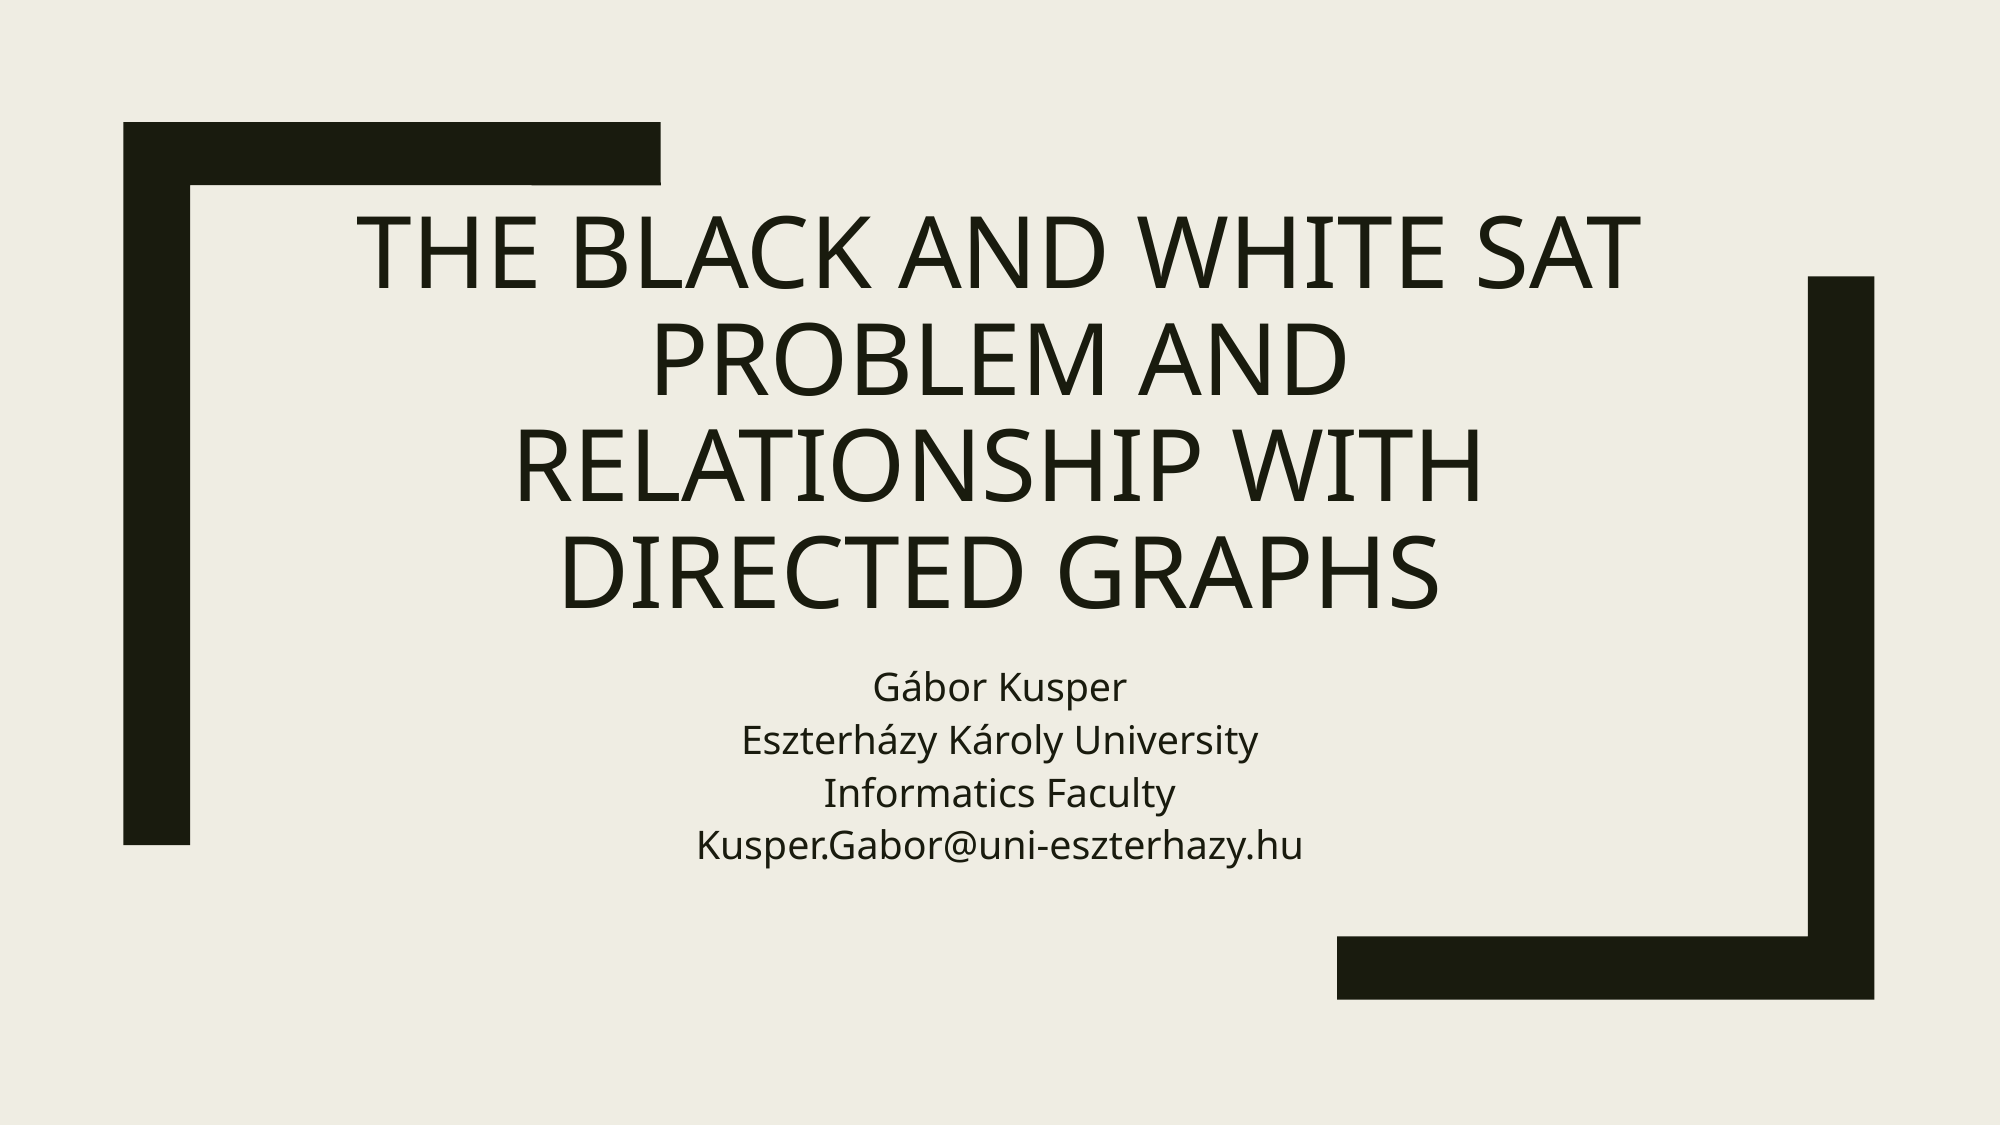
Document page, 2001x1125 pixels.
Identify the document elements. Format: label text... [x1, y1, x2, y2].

subtitle Gábor Kusper Eszterházy Károly University Informatics Faculty Kusper.Gabor@uni-eszterhazy.hu [439, 649, 1561, 878]
title The black and white SAT problem and relationship with directed graphs [314, 293, 1686, 638]
